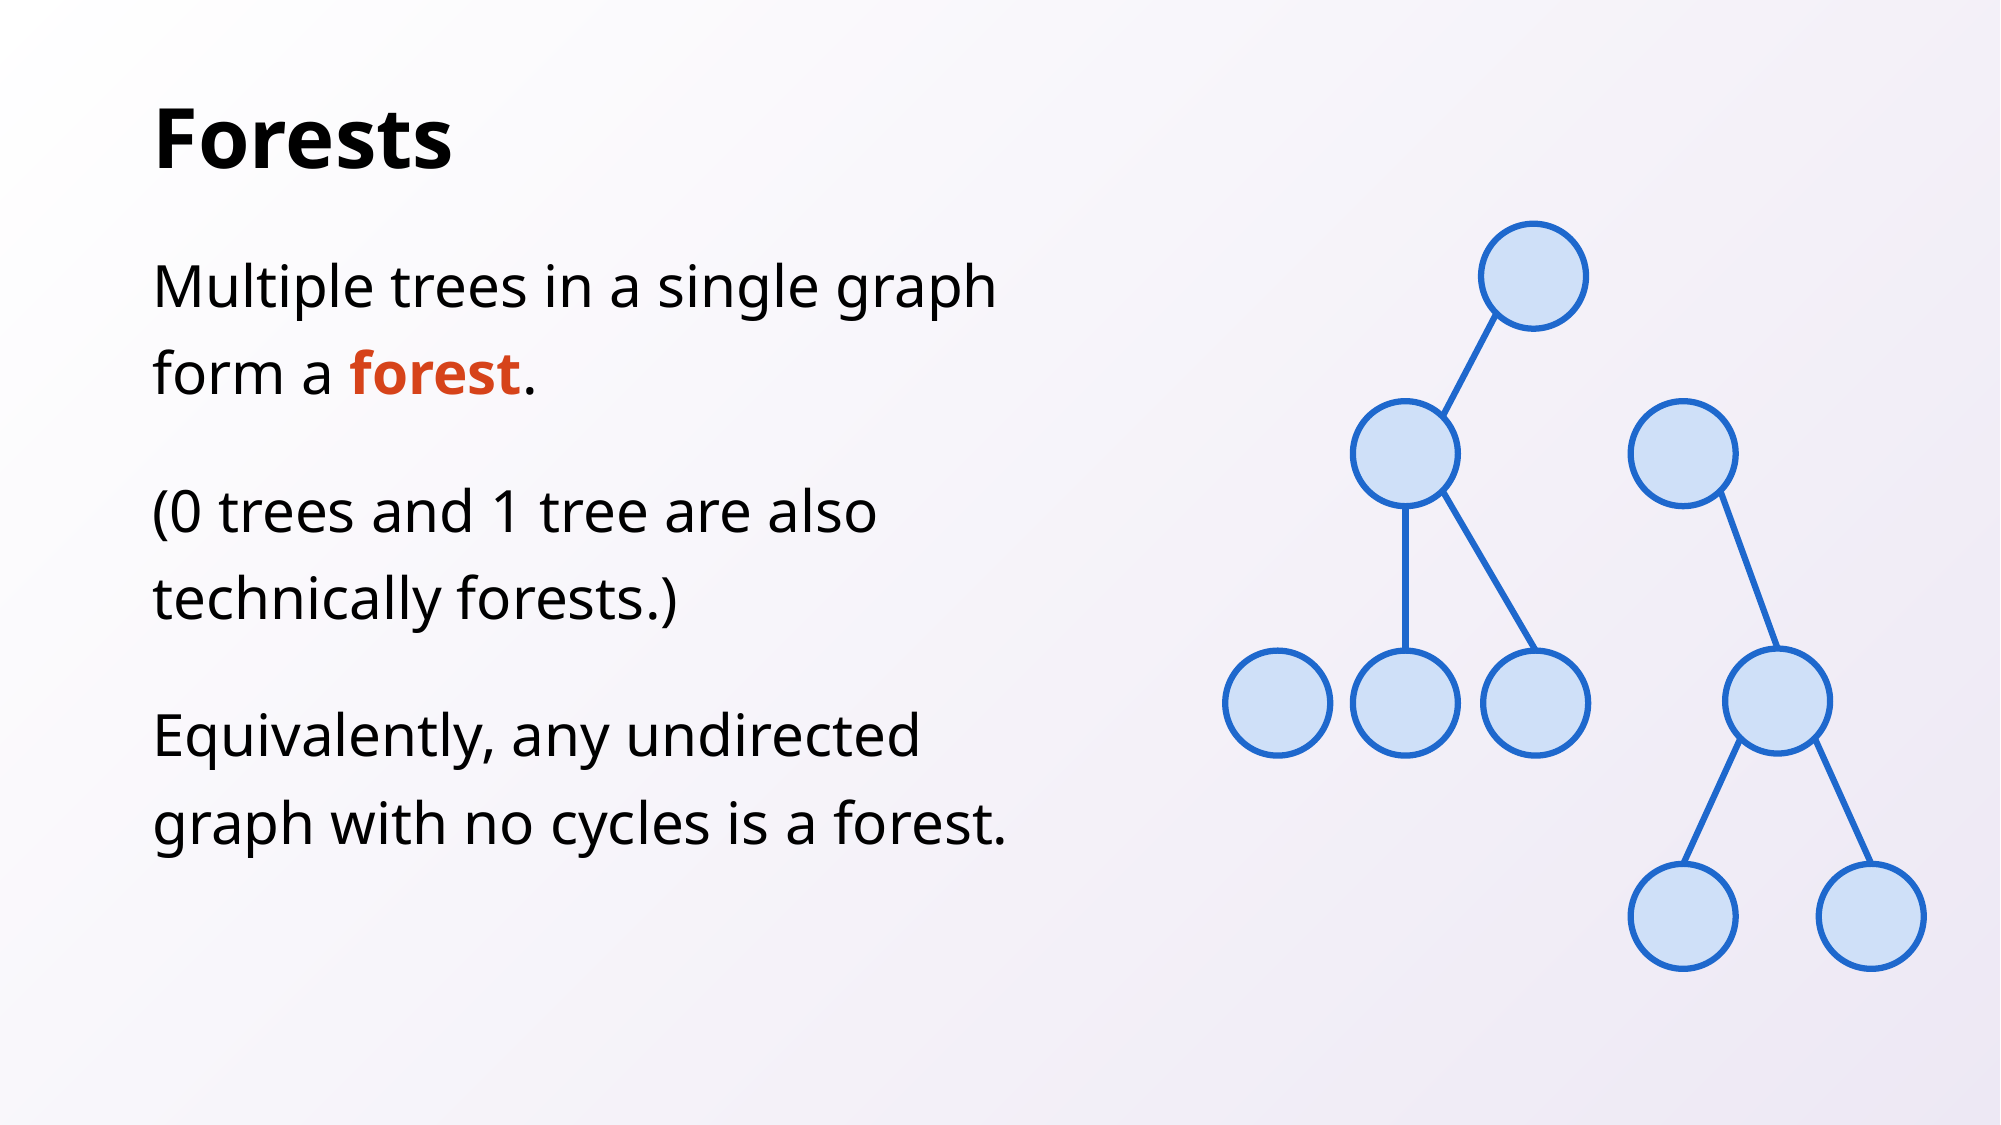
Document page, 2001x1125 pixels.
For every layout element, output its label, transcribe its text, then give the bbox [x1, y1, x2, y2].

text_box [1441, 490, 1537, 652]
title Forests [137, 59, 1863, 224]
text_box [1481, 649, 1590, 758]
text_box [1817, 862, 1926, 971]
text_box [1719, 490, 1779, 650]
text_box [1682, 737, 1742, 865]
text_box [1814, 737, 1872, 865]
text_box [1223, 649, 1332, 758]
list Multiple trees in a single graph form a forest. (0 trees and 1 tree are also technically forests.) Equivalently, any undirected graph with no cycles is a forest. [137, 223, 1113, 1014]
text_box [1351, 399, 1460, 508]
text_box [1629, 862, 1738, 971]
text_box [1723, 647, 1832, 756]
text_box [1442, 312, 1497, 417]
text_box [1629, 399, 1738, 508]
text_box [1479, 222, 1588, 331]
text_box [1351, 649, 1460, 758]
